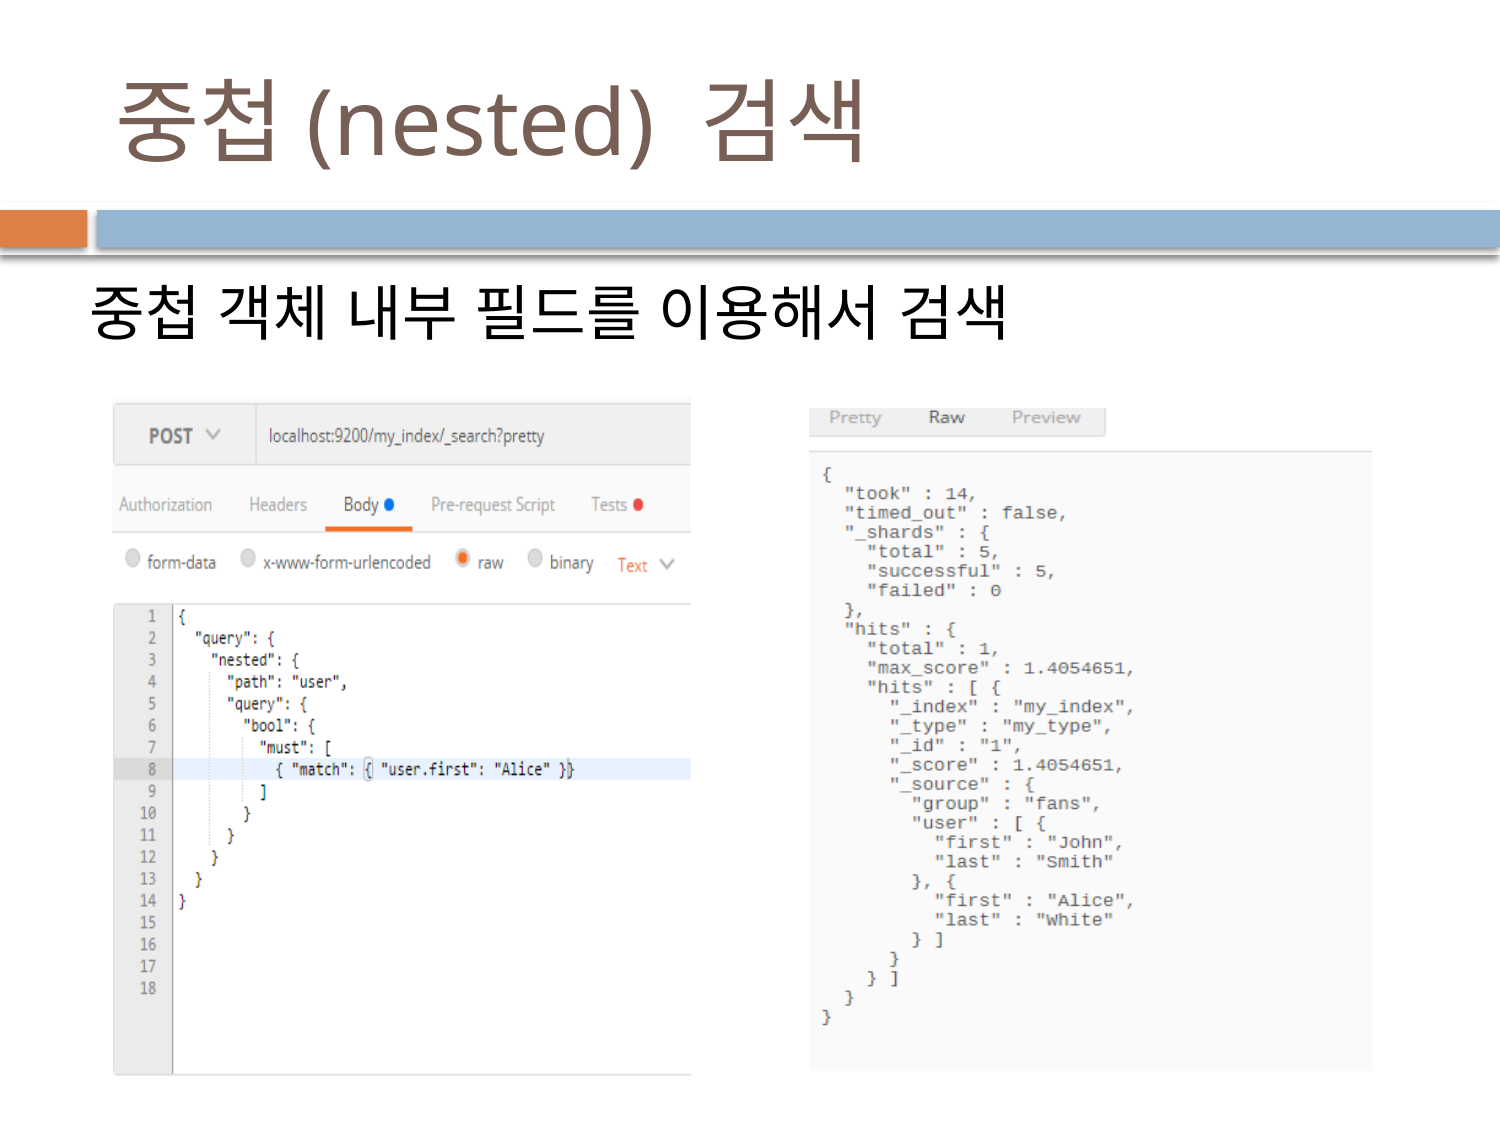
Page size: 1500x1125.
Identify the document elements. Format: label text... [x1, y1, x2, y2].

picture [808, 408, 1372, 1071]
picture [111, 396, 692, 1082]
title 중첩(nested) 검색 [100, 37, 1438, 200]
list 중첩 객체 내부 필드를 이용해서 검색 [75, 267, 1425, 468]
